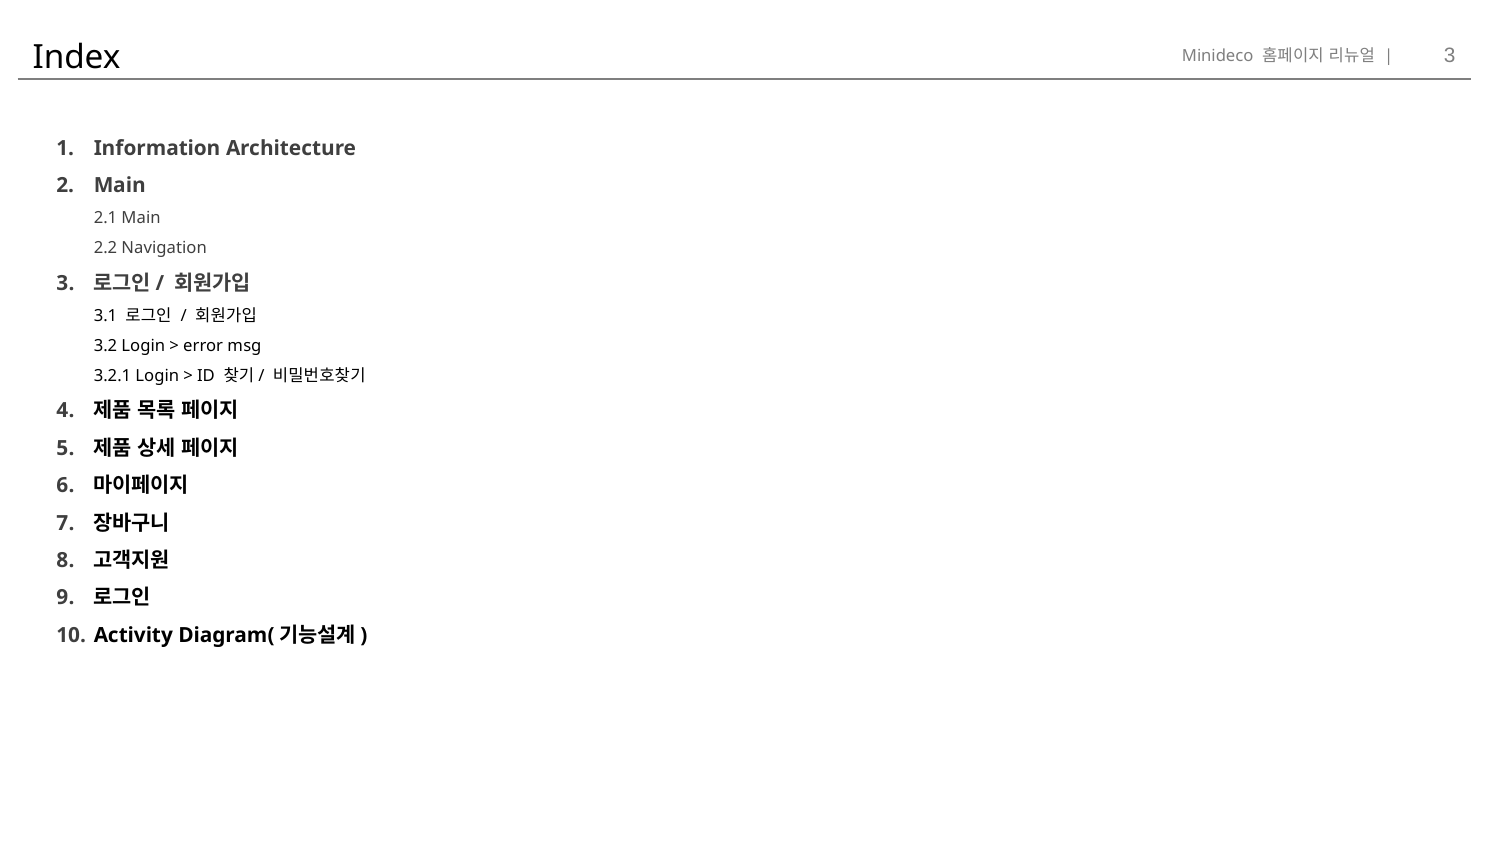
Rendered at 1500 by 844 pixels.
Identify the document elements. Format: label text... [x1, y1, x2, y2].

title Index [17, 19, 1172, 66]
slide_number 3 [1380, 32, 1471, 78]
text_box Information Architecture Main 2.1 Main 2.2 Navigation 로그인/ 회원가입 3.1 로그인 / 회원가입 3.2 Login > error msg 3.2.1 Login > ID 찾기/ 비밀번호찾기 제품 목록 페이지 제품 상세 페이지 마이페이지 장바구니 고객지원 로그인 Activity Diagram(기능설계) [41, 114, 739, 800]
